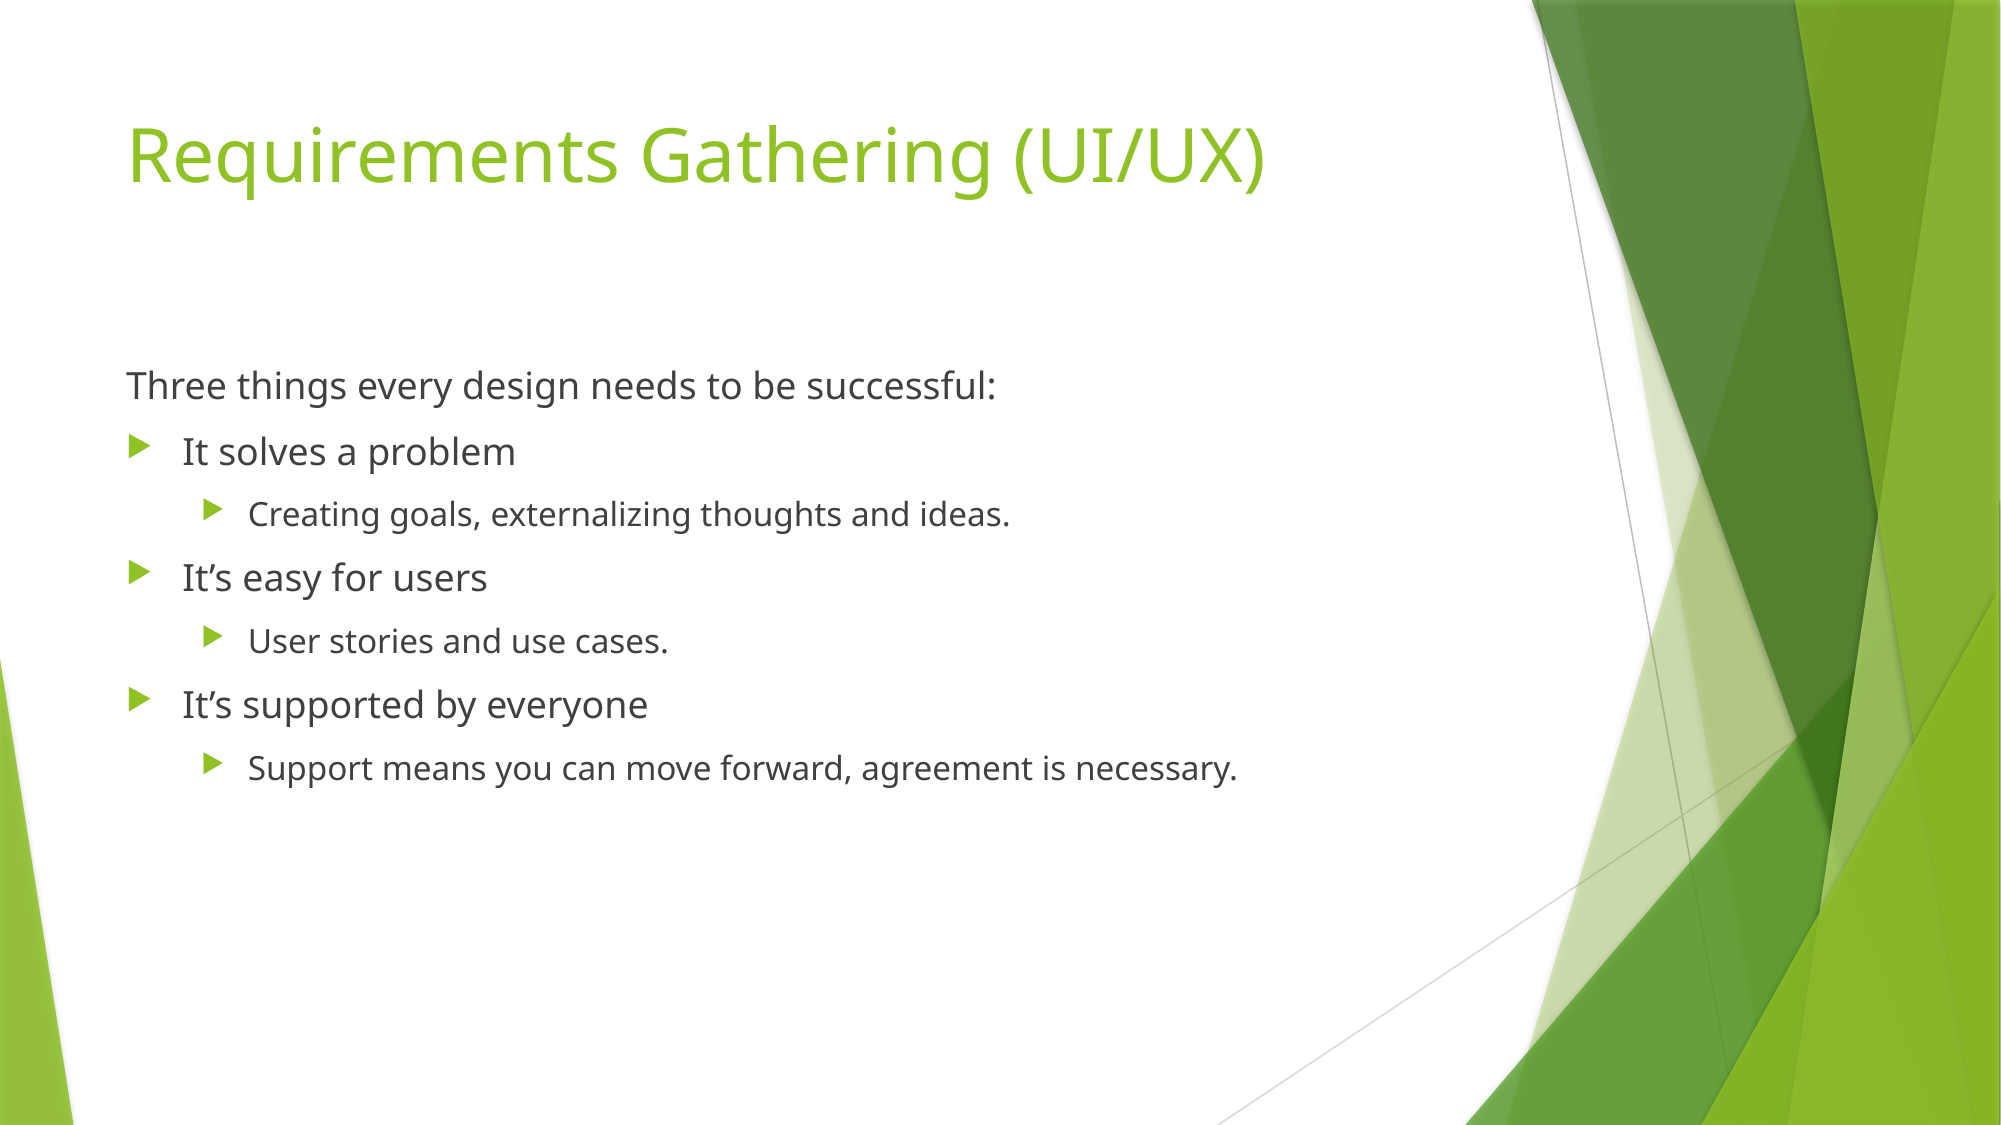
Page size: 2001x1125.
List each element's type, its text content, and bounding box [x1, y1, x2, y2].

title Requirements Gathering (UI/UX) [111, 99, 1522, 317]
list Three things every design needs to be successful: It solves a problem Creating goals, externalizing thoughts and ideas. It’s easy for users User stories and use cases. It’s supported by everyone Support means you can move forward, agreement is necessary. [111, 354, 1522, 992]
